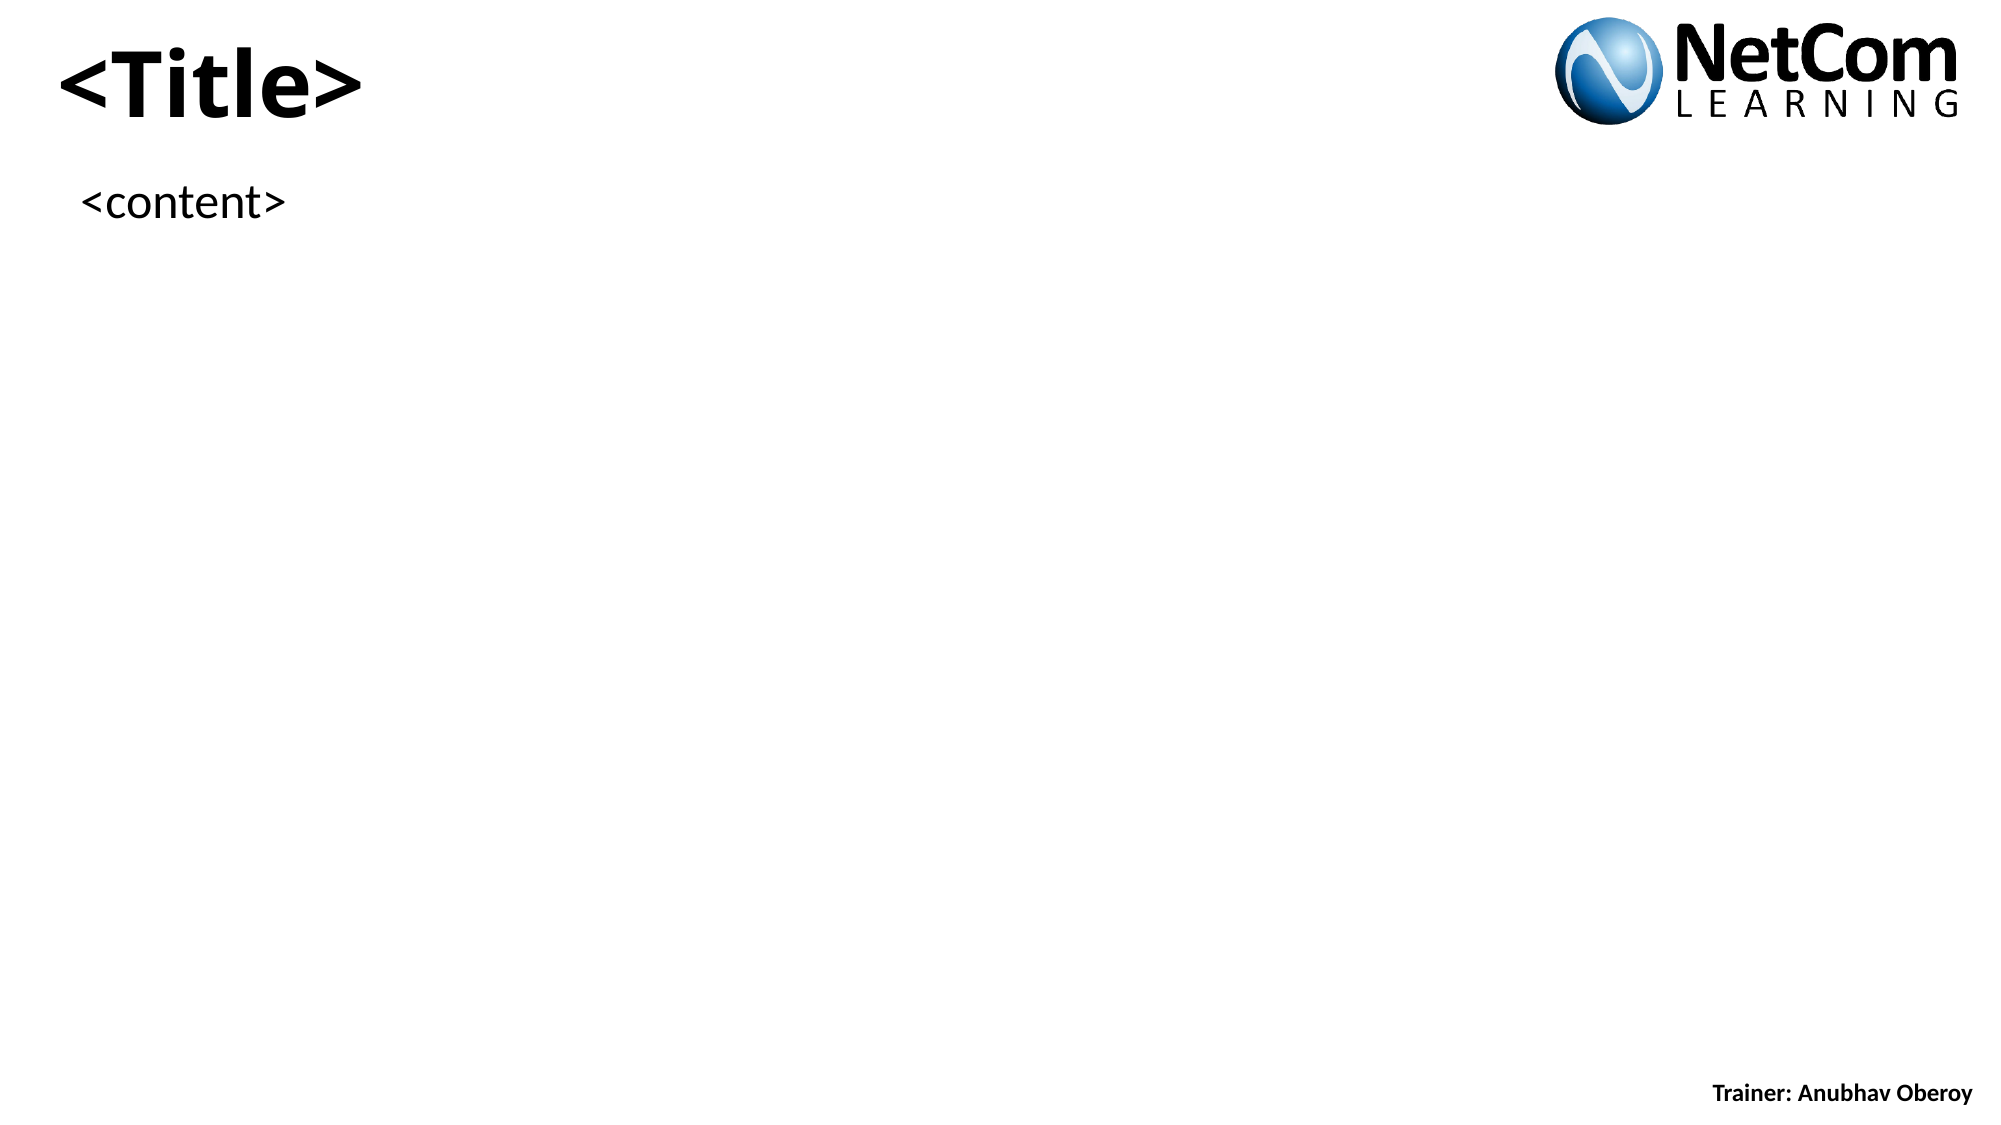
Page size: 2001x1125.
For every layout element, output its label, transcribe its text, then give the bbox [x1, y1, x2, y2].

text_box <Title> [42, 30, 1896, 148]
footer Trainer: Anubhav Oberoy [1660, 1074, 2000, 1108]
text_box <content> [65, 161, 1960, 236]
picture [1555, 17, 1958, 125]
